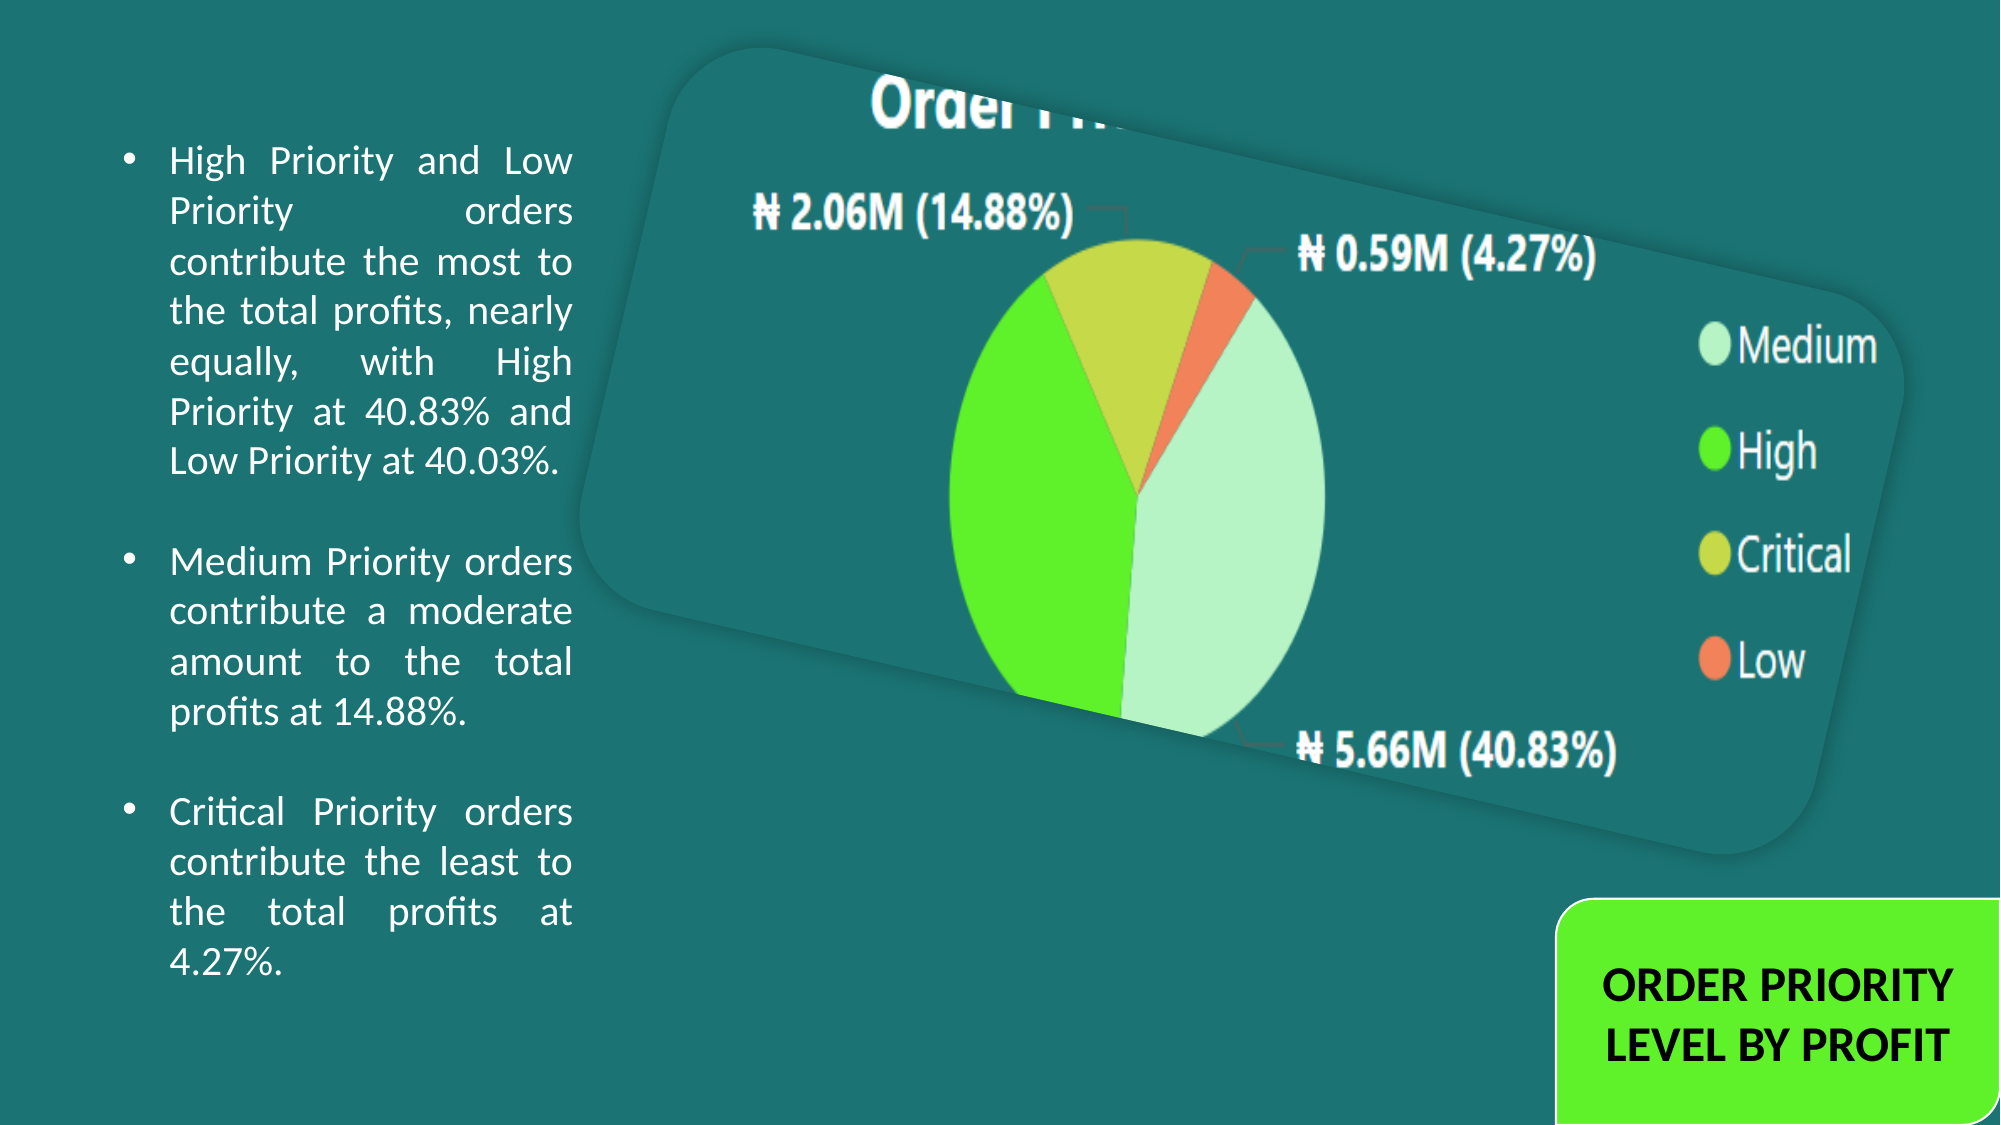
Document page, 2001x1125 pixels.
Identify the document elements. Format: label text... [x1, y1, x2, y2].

text_box ORDER PRIORITY LEVEL BY PROFIT [1554, 897, 2000, 1125]
text_box High Priority and Low Priority orders contribute the most to the total profits, nearly equally, with High Priority at 40.83% and Low Priority at 40.03%. Medium Priority orders contribute a moderate amount to the total profits at 14.88%. Critical Priority orders contribute the least to the total profits at 4.27%. [107, 125, 589, 991]
picture [579, 47, 1905, 855]
